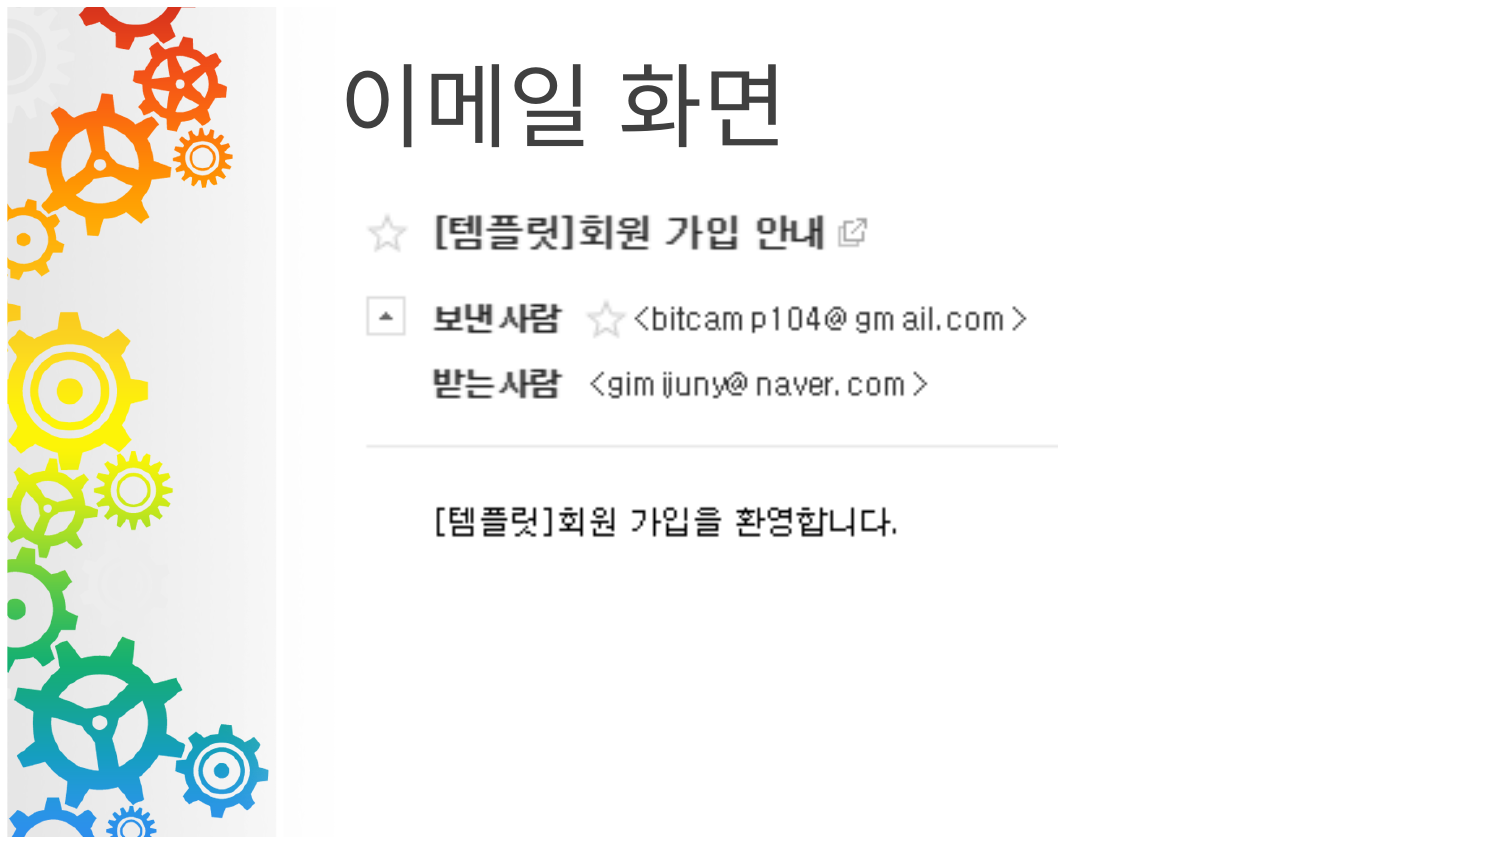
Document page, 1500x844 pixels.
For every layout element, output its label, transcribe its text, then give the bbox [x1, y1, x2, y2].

picture [0, 0, 1500, 844]
title 이메일 화면 [324, 33, 1425, 175]
